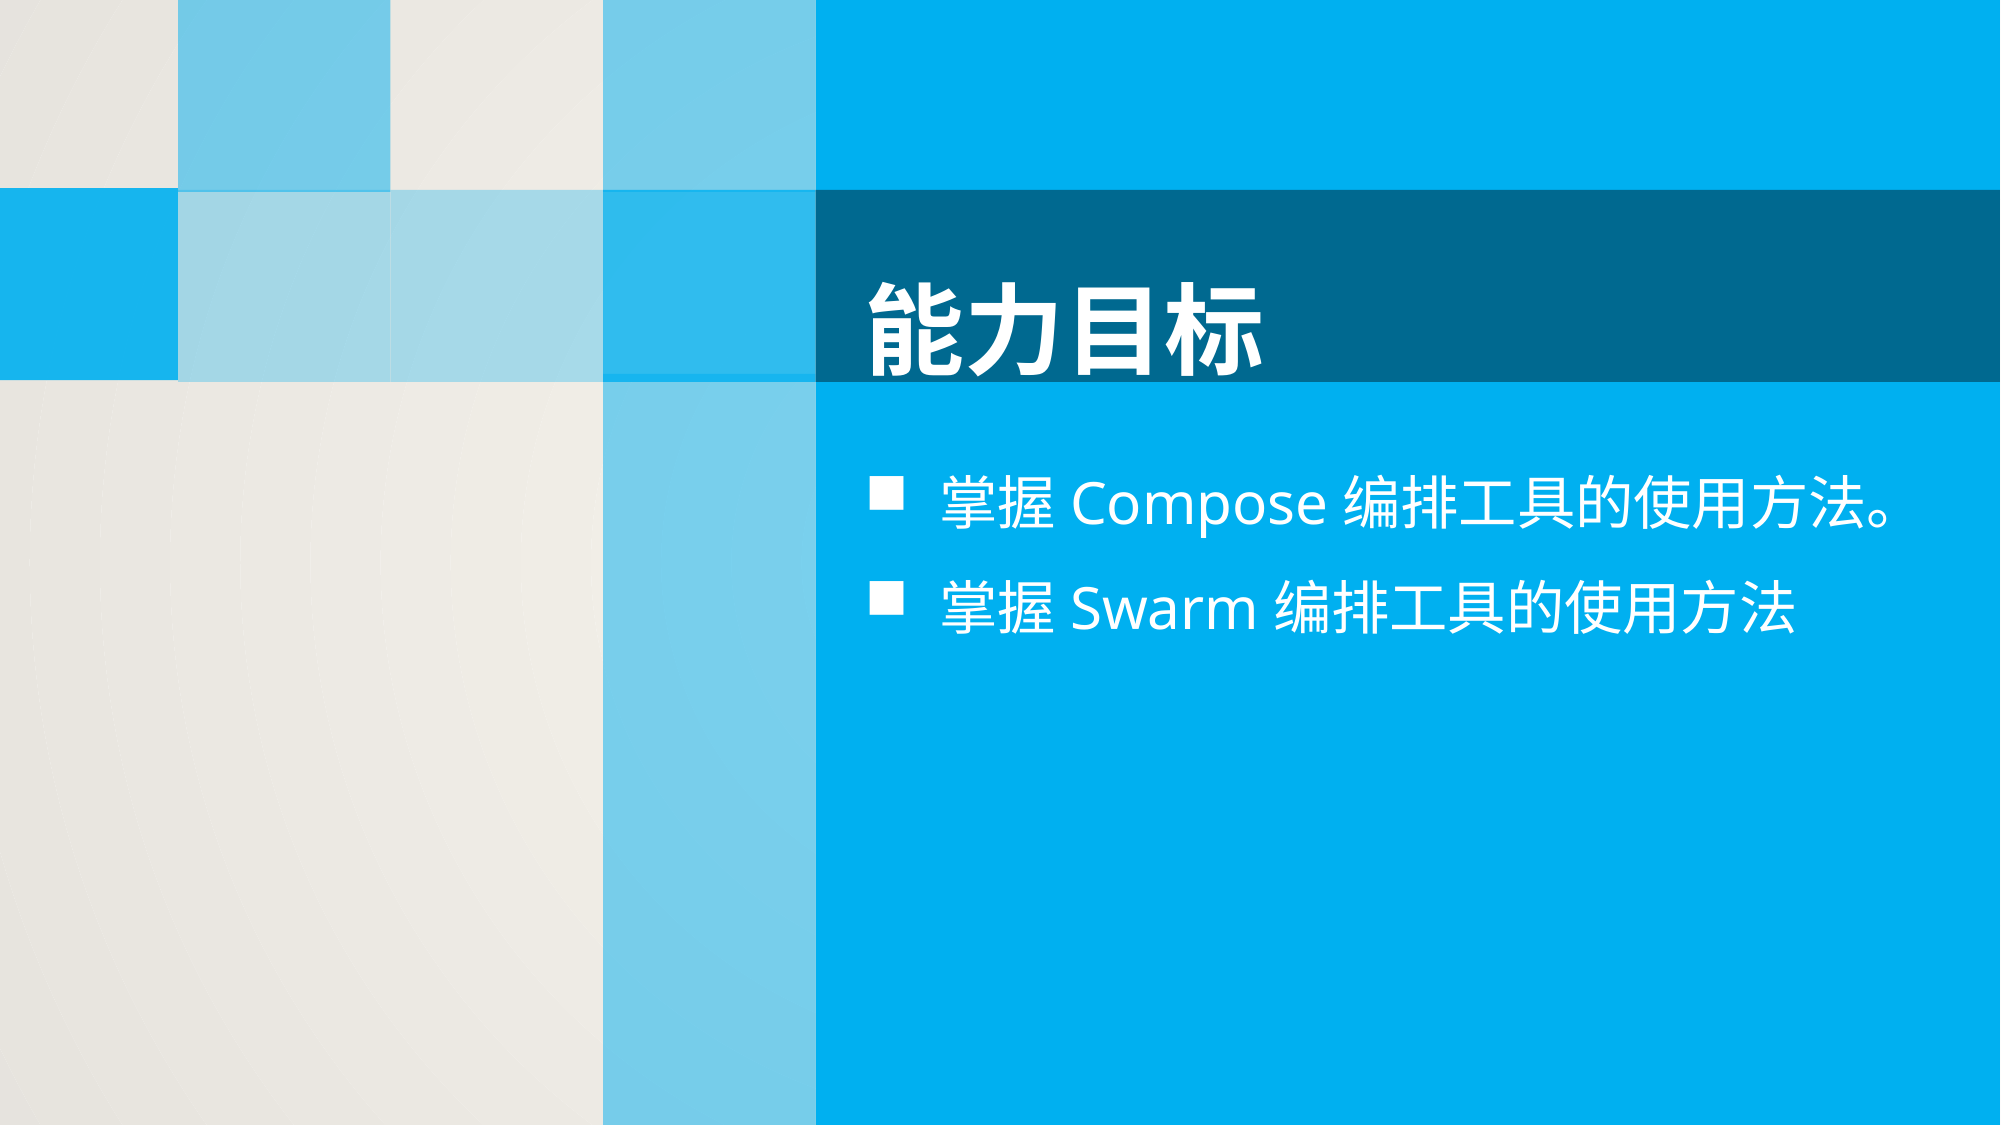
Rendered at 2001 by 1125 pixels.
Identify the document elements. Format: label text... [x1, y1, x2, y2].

list 能力目标 [849, 223, 1737, 384]
text_box 掌握Compose编排工具的使用方法。 掌握Swarm编排工具的使用方法 [849, 423, 2000, 649]
